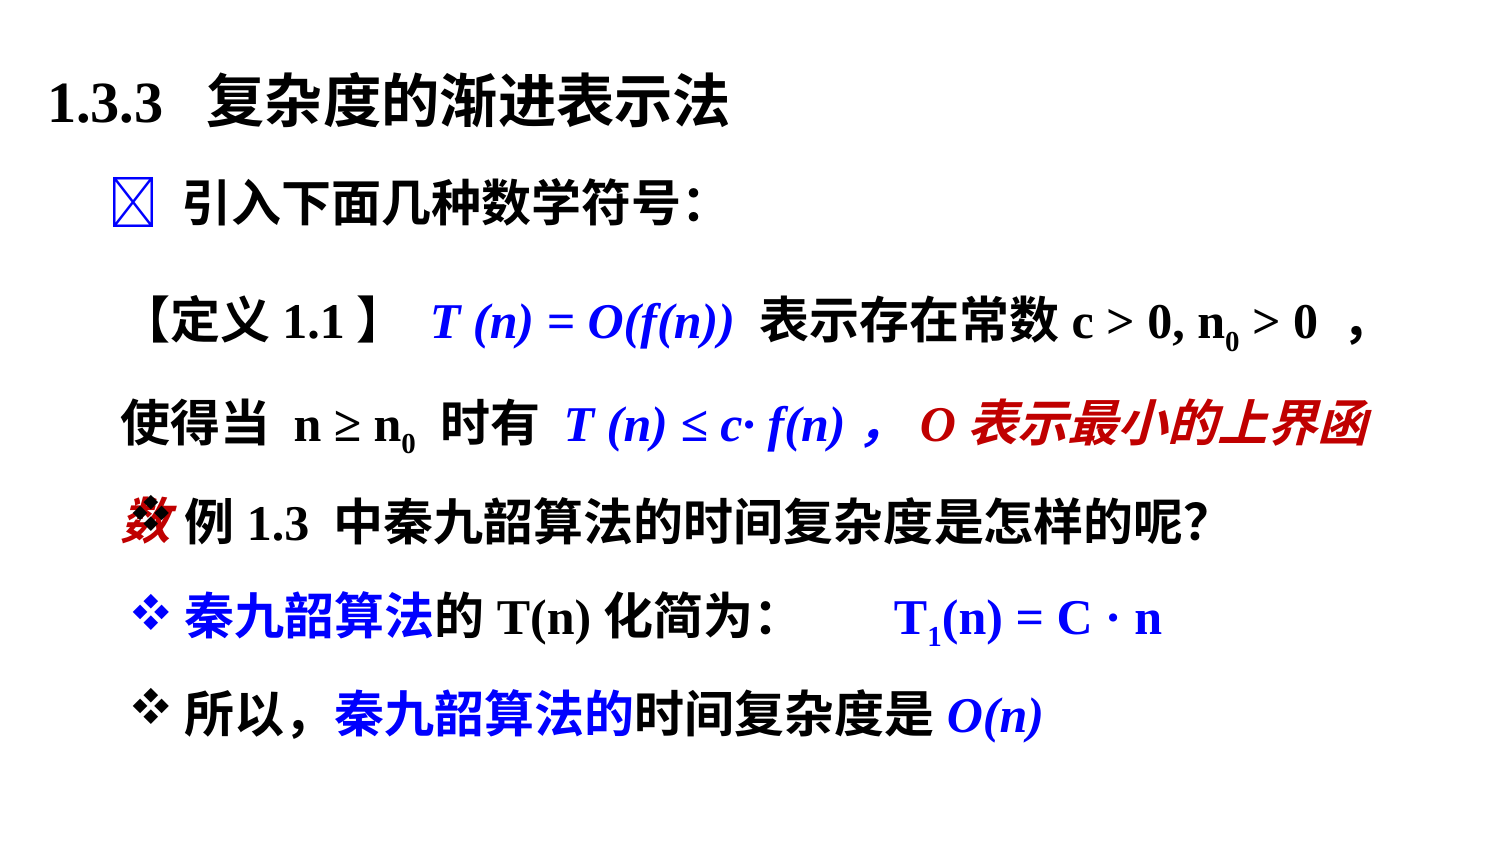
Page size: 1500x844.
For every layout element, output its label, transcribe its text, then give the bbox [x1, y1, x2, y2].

text_box 【定义1.1】 T (n) = O(f(n)) 表示存在常数c > 0, n0 > 0 ，使得当 n ≥ n0 时有 T (n) ≤ c· f(n)，O表示最小的上界函数 [105, 247, 1424, 557]
text_box 1.3.3 复杂度的渐进表示法 [29, 56, 774, 142]
text_box 例1.3 中秦九韶算法的时间复杂度是怎样的呢？ 秦九韶算法的T(n)化简为： T1(n) = C · n 所以，秦九韶算法的时间复杂度是O(n) [113, 452, 1341, 750]
text_box  引入下面几种数学符号： [93, 164, 1360, 240]
